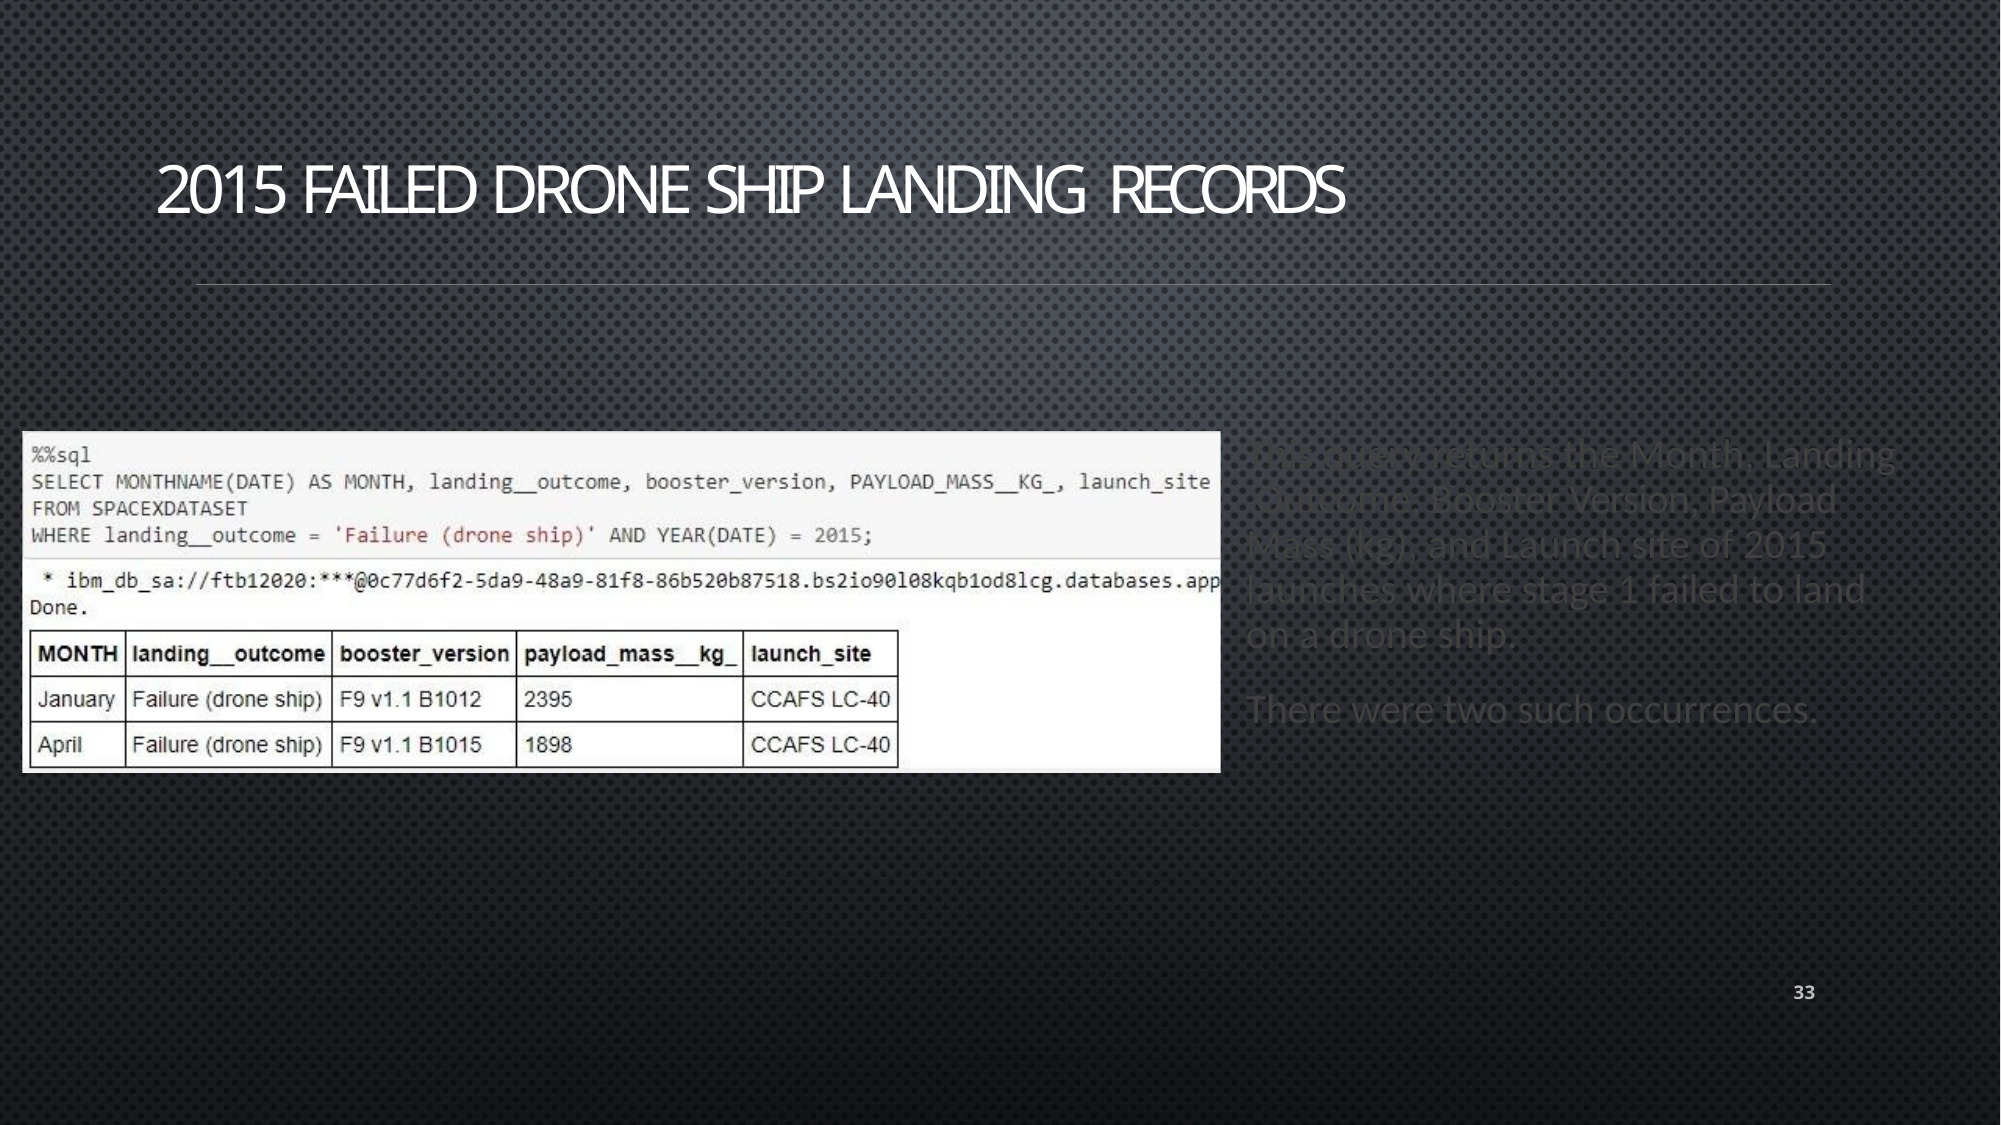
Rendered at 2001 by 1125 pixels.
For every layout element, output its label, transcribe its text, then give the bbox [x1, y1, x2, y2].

title 2015 Failed Drone Ship Landing Records [153, 90, 1693, 281]
text_box This query returns the Month, Landing Outcome, Booster Version, Payload Mass (kg), and Launch site of 2015 launches where stage 1 failed to land on a drone ship. There were two such occurrences. [1244, 425, 1898, 733]
slide_number 33 [1724, 733, 1816, 1125]
text_box [22, 431, 1221, 773]
